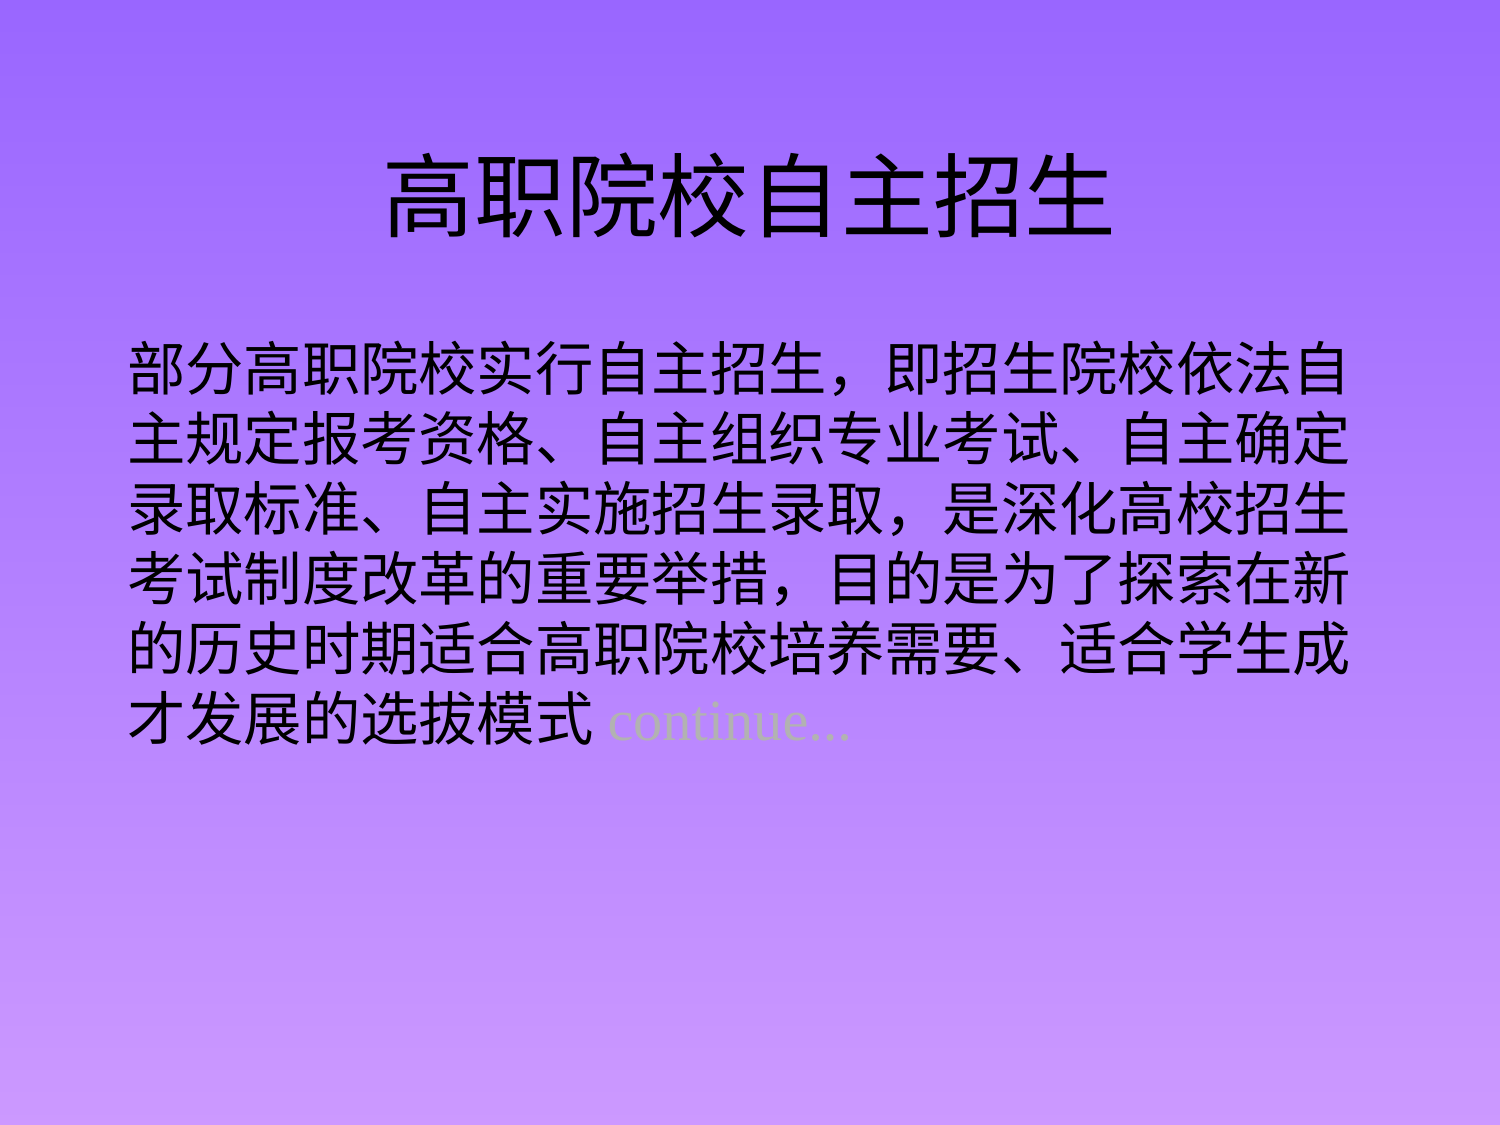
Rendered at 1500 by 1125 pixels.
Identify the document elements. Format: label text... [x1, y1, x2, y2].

title 高职院校自主招生 [112, 99, 1388, 288]
list 部分高职院校实行自主招生，即招生院校依法自主规定报考资格、自主组织专业考试、自主确定录取标准、自主实施招生录取，是深化高校招生考试制度改革的重要举措，目的是为了探索在新的历史时期适合高职院校培养需要、适合学生成才发展的选拔模式continue... [112, 324, 1388, 1000]
